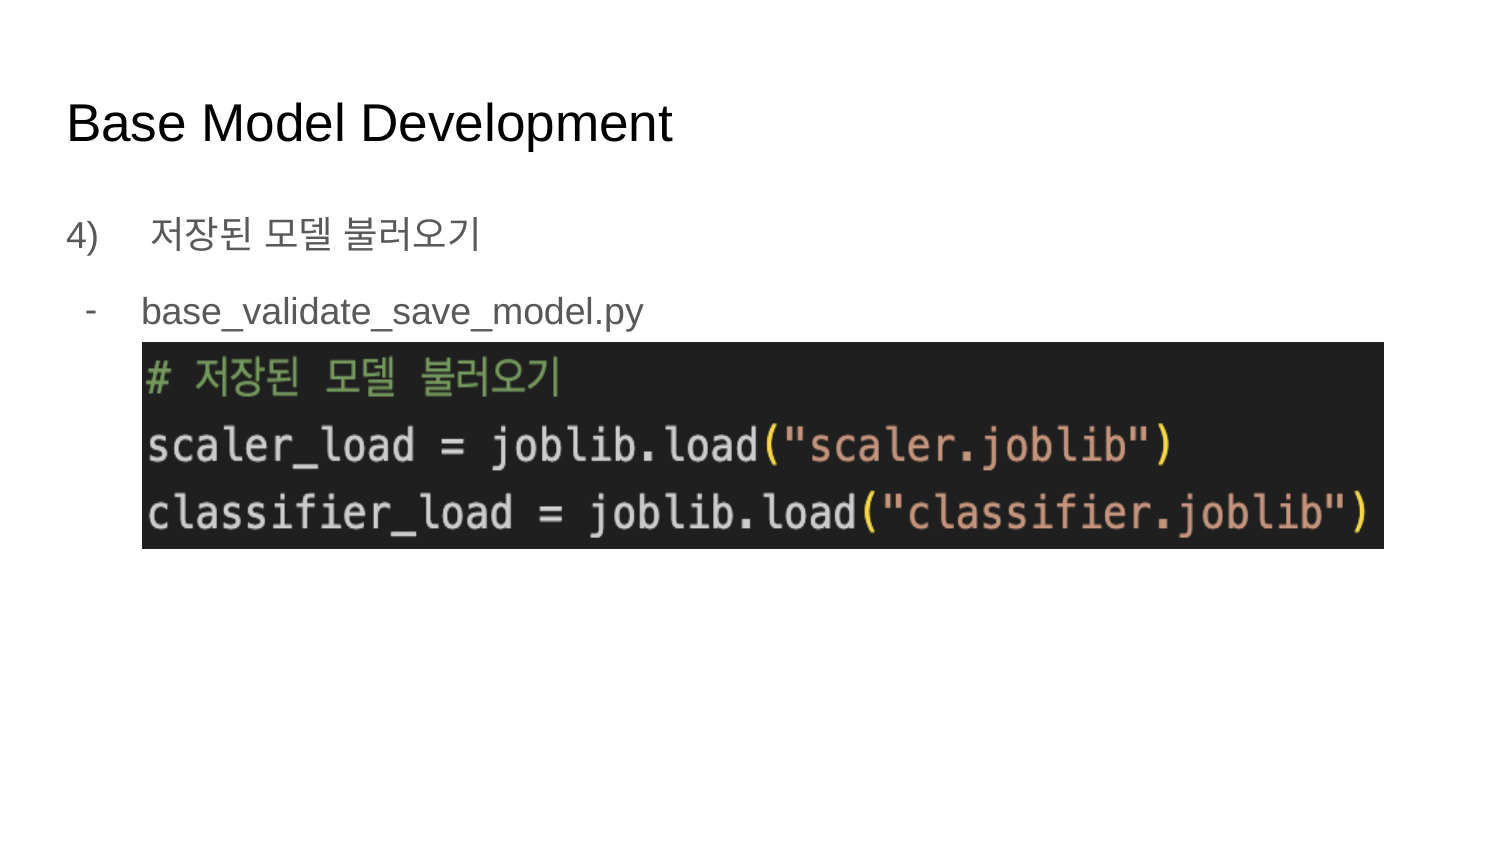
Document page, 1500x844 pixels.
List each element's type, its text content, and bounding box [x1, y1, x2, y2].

list 4) 저장된 모델 불러오기 base_validate_save_model.py [51, 189, 1449, 750]
title Base Model Development [51, 72, 1449, 167]
picture [142, 341, 1384, 549]
